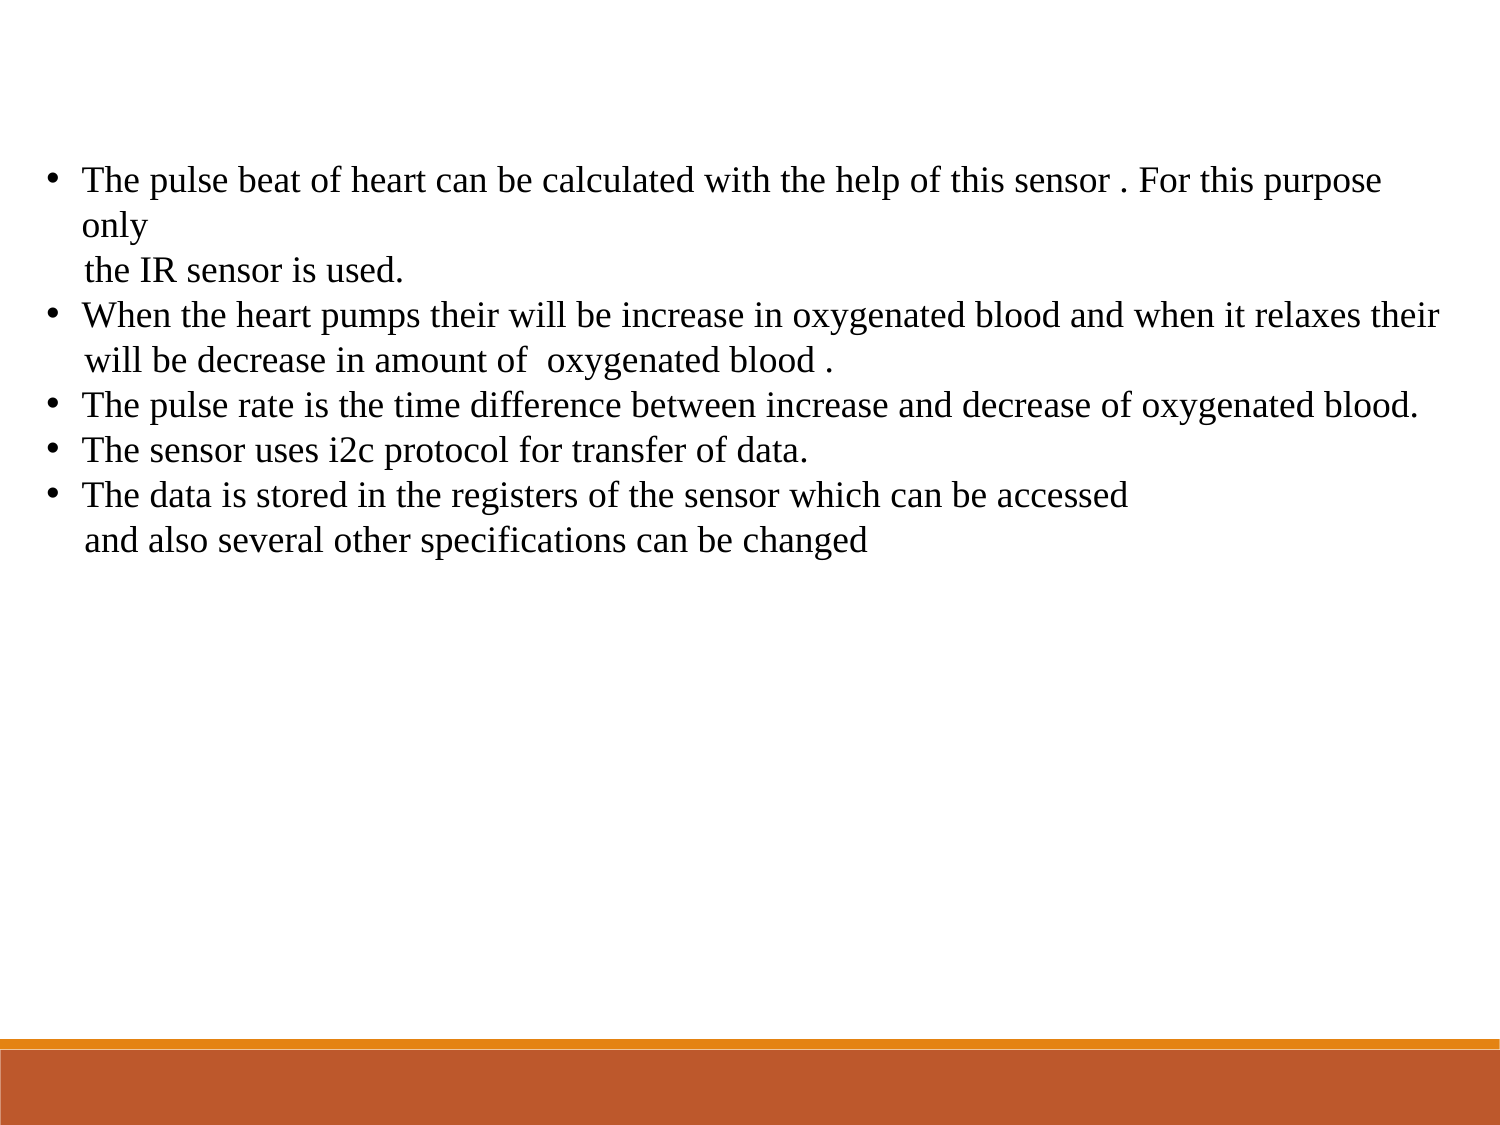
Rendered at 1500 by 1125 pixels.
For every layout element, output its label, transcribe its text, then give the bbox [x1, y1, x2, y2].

text_box The pulse beat of heart can be calculated with the help of this sensor . For this purpose only the IR sensor is used. When the heart pumps their will be increase in oxygenated blood and when it relaxes their will be decrease in amount of oxygenated blood . The pulse rate is the time difference between increase and decrease of oxygenated blood. The sensor uses i2c protocol for transfer of data. The data is stored in the registers of the sensor which can be accessed and also several other specifications can be changed [31, 147, 1469, 568]
